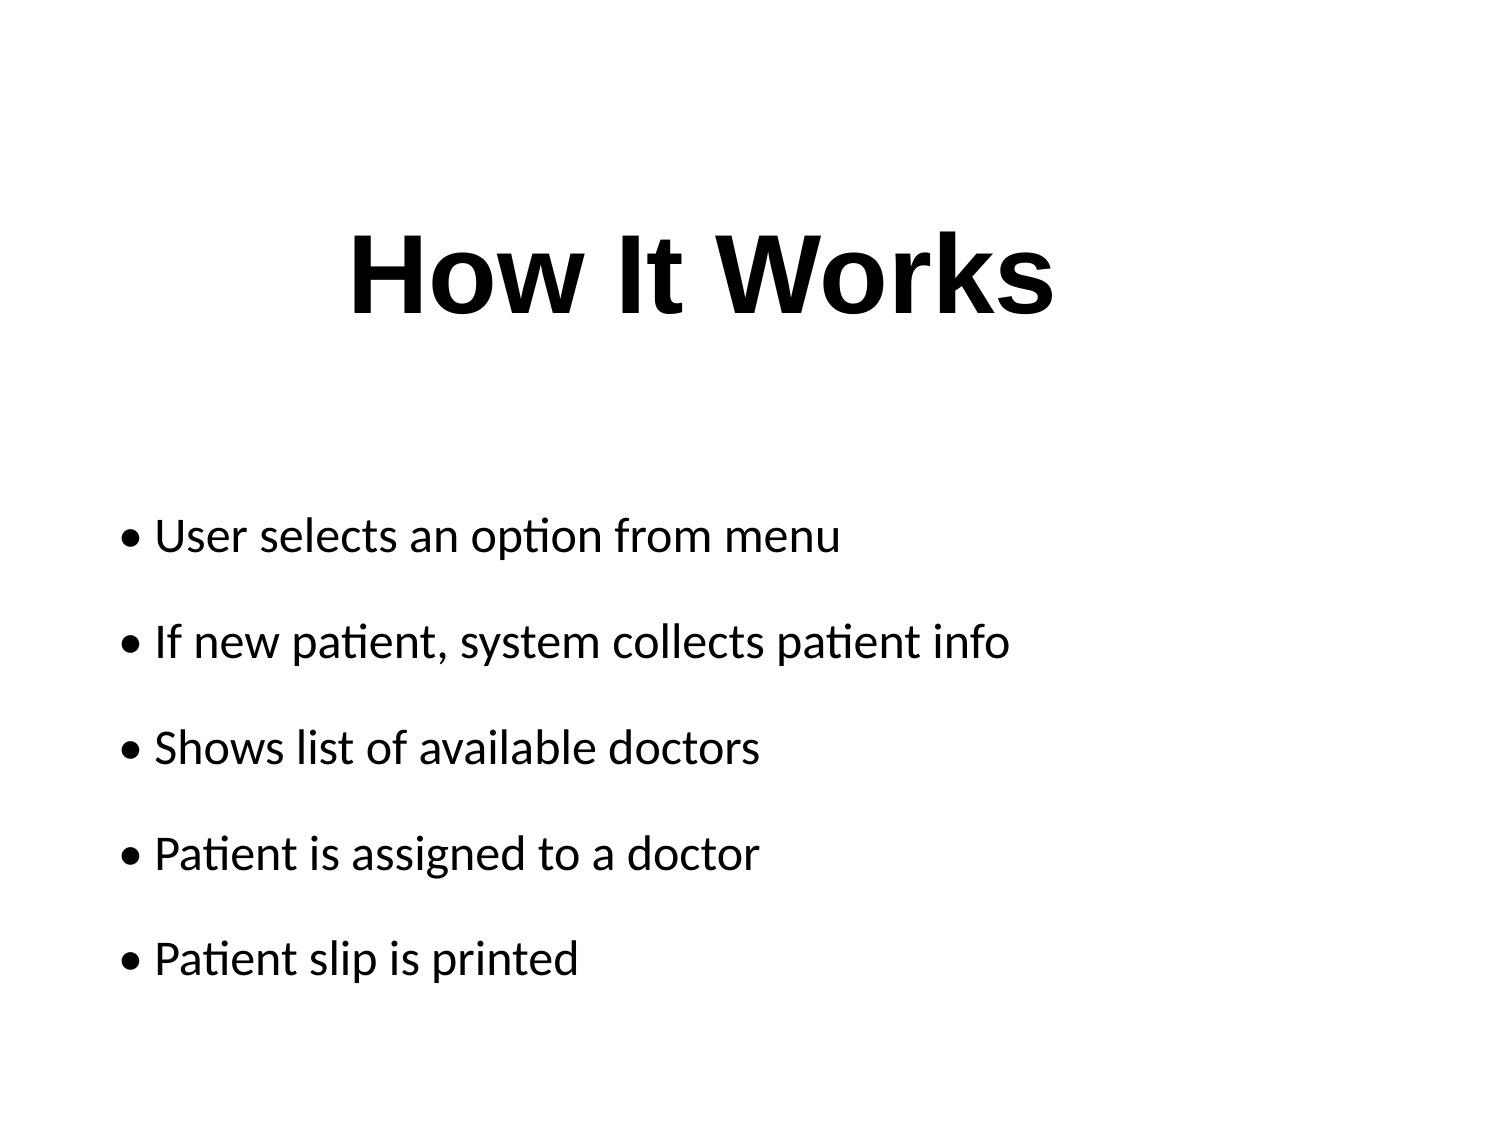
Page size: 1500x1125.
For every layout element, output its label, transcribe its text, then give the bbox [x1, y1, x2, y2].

list • User selects an option from menu • If new patient, system collects patient info • Shows list of available doctors • Patient is assigned to a doctor • Patient slip is printed [103, 465, 1062, 1044]
title How It Works [103, 168, 1302, 386]
